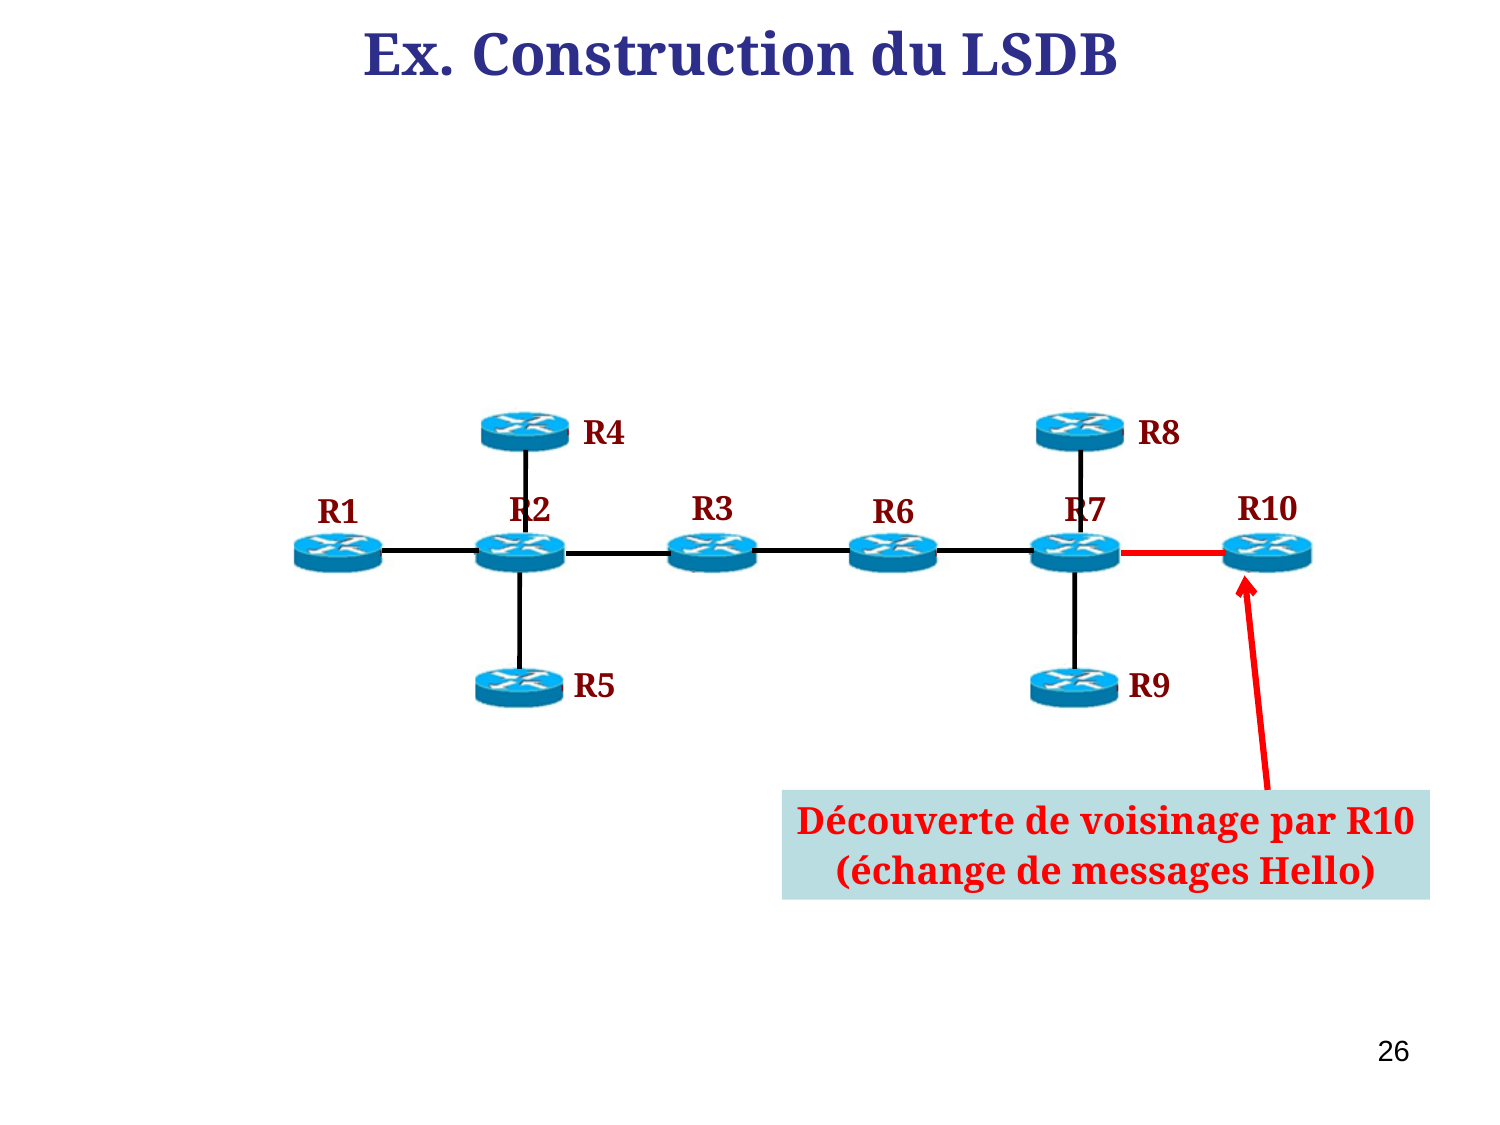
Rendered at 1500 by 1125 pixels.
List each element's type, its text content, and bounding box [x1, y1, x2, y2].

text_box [1244, 575, 1268, 791]
slide_number 26 [1074, 1024, 1426, 1103]
title Ex. Construction du LSDB [5, 15, 1476, 90]
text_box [832, 404, 1317, 717]
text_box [277, 404, 762, 717]
text_box Découverte de voisinage par R10 (échange de messages Hello) [781, 789, 1430, 900]
